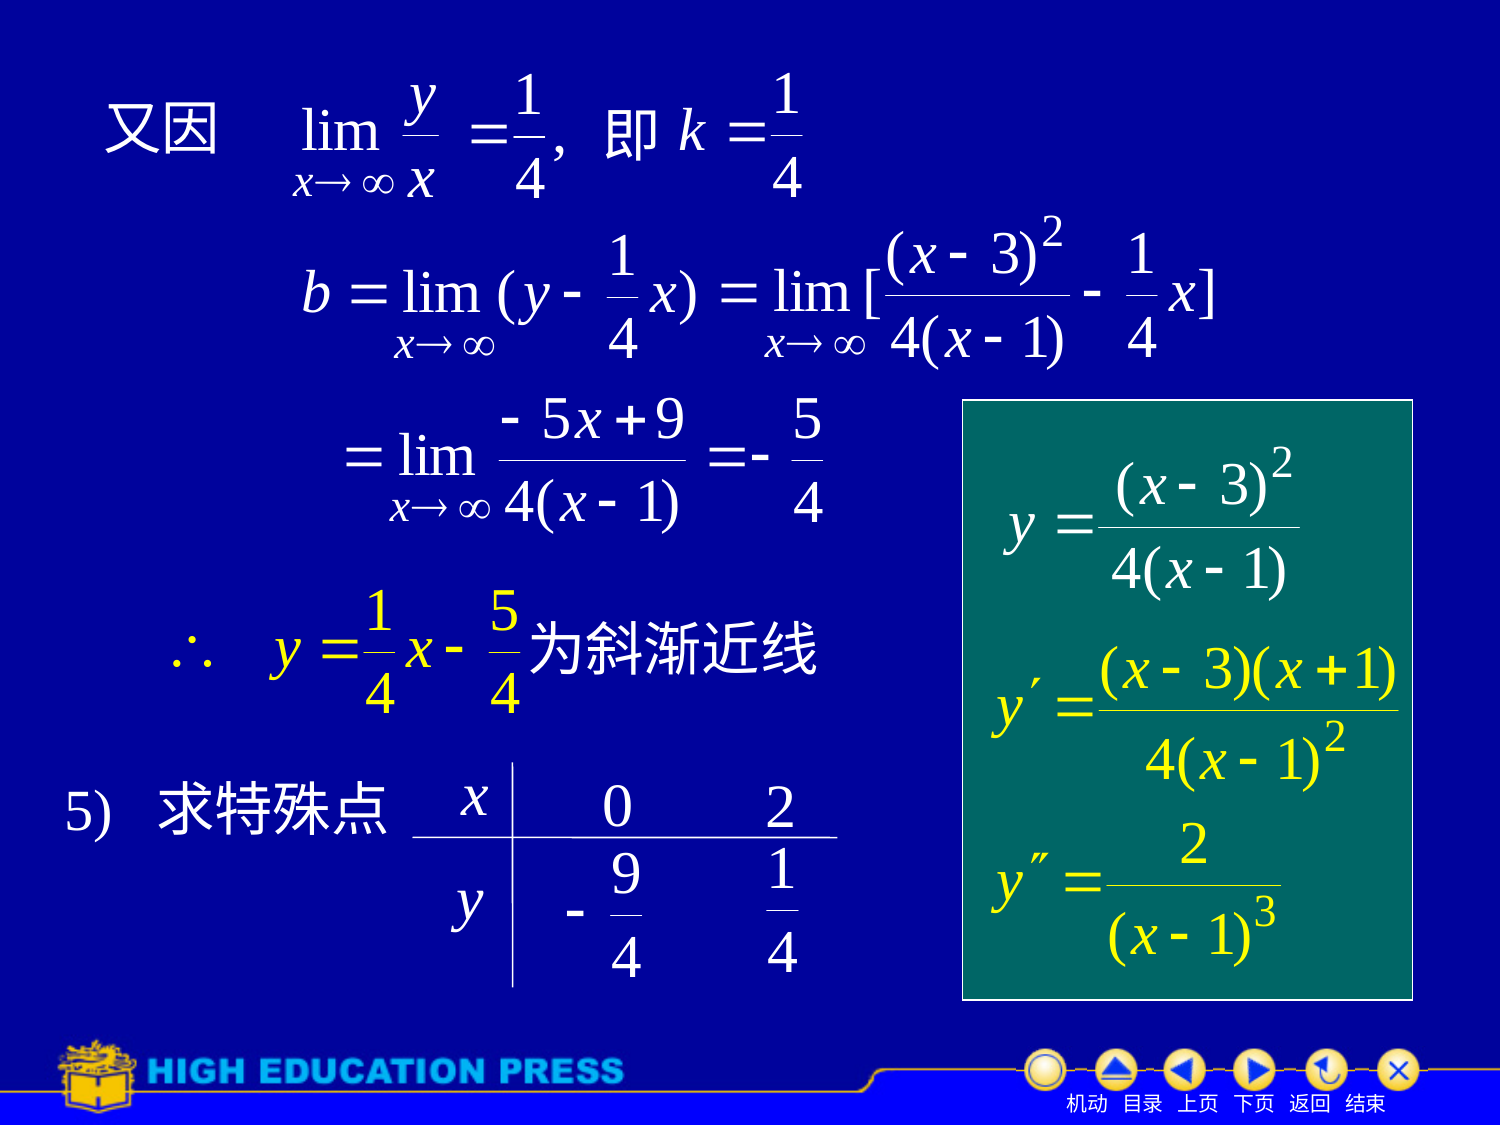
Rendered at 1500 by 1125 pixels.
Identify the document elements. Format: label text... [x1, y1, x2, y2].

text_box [462, 63, 569, 204]
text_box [987, 637, 1403, 796]
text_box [699, 387, 827, 528]
text_box 又因 [88, 84, 287, 169]
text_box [172, 579, 525, 719]
picture [0, 0, 1500, 1125]
text_box 为斜渐近线 [525, 605, 925, 690]
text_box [999, 437, 1305, 607]
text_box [287, 62, 442, 203]
text_box 5) 求特殊点 [49, 764, 488, 850]
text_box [337, 387, 690, 540]
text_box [712, 206, 1217, 375]
text_box [962, 399, 1413, 1000]
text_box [455, 780, 494, 821]
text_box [762, 780, 798, 831]
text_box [762, 837, 803, 978]
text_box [599, 780, 636, 833]
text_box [674, 62, 807, 203]
text_box 即 [587, 90, 674, 176]
text_box 机动 目录 上页 下页 返回 结束 [1051, 1082, 1407, 1123]
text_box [299, 224, 700, 364]
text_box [562, 842, 646, 983]
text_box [987, 812, 1286, 971]
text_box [447, 885, 488, 938]
